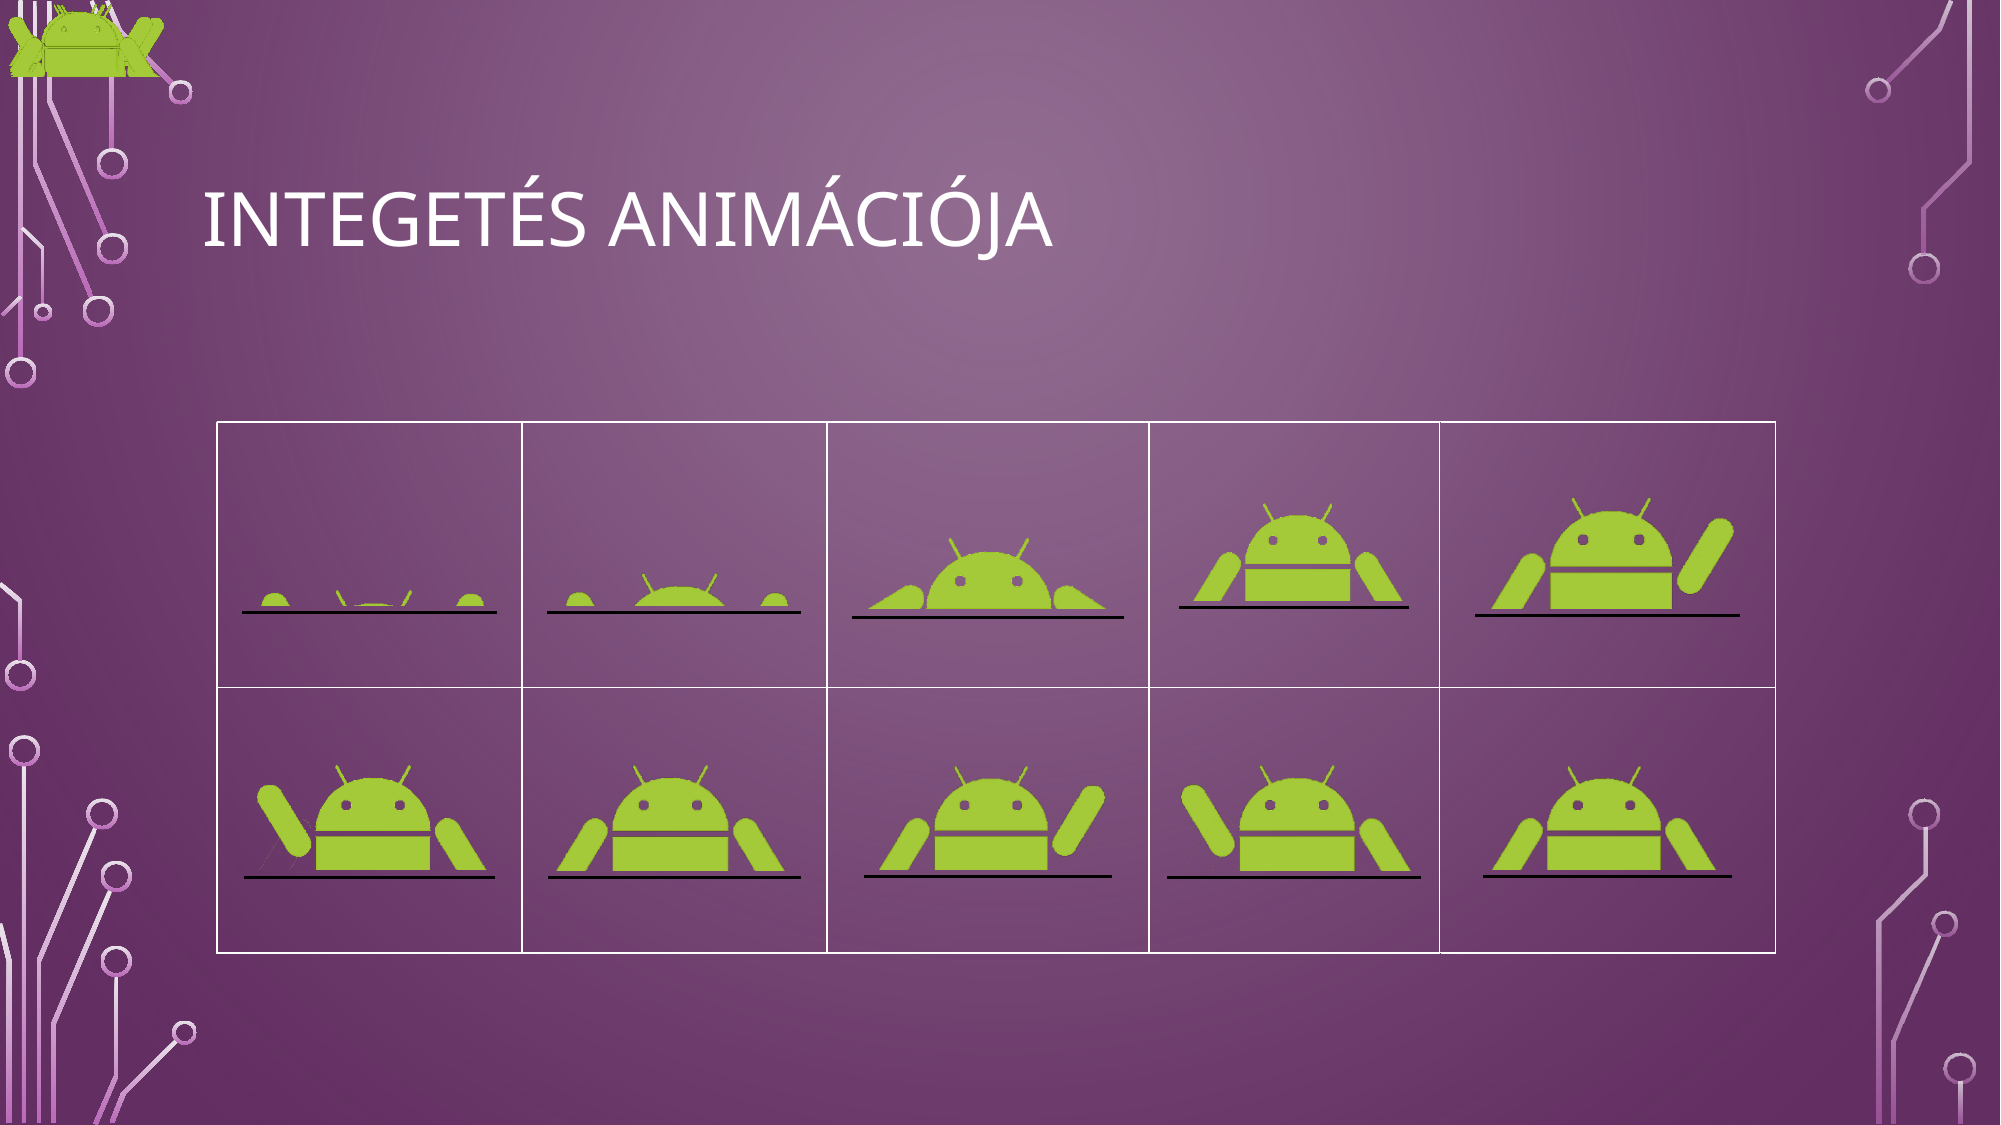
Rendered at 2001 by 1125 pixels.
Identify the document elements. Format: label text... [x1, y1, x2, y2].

picture [0, 0, 172, 77]
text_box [186, 161, 1807, 954]
title Integetés animációja [187, 101, 1813, 344]
